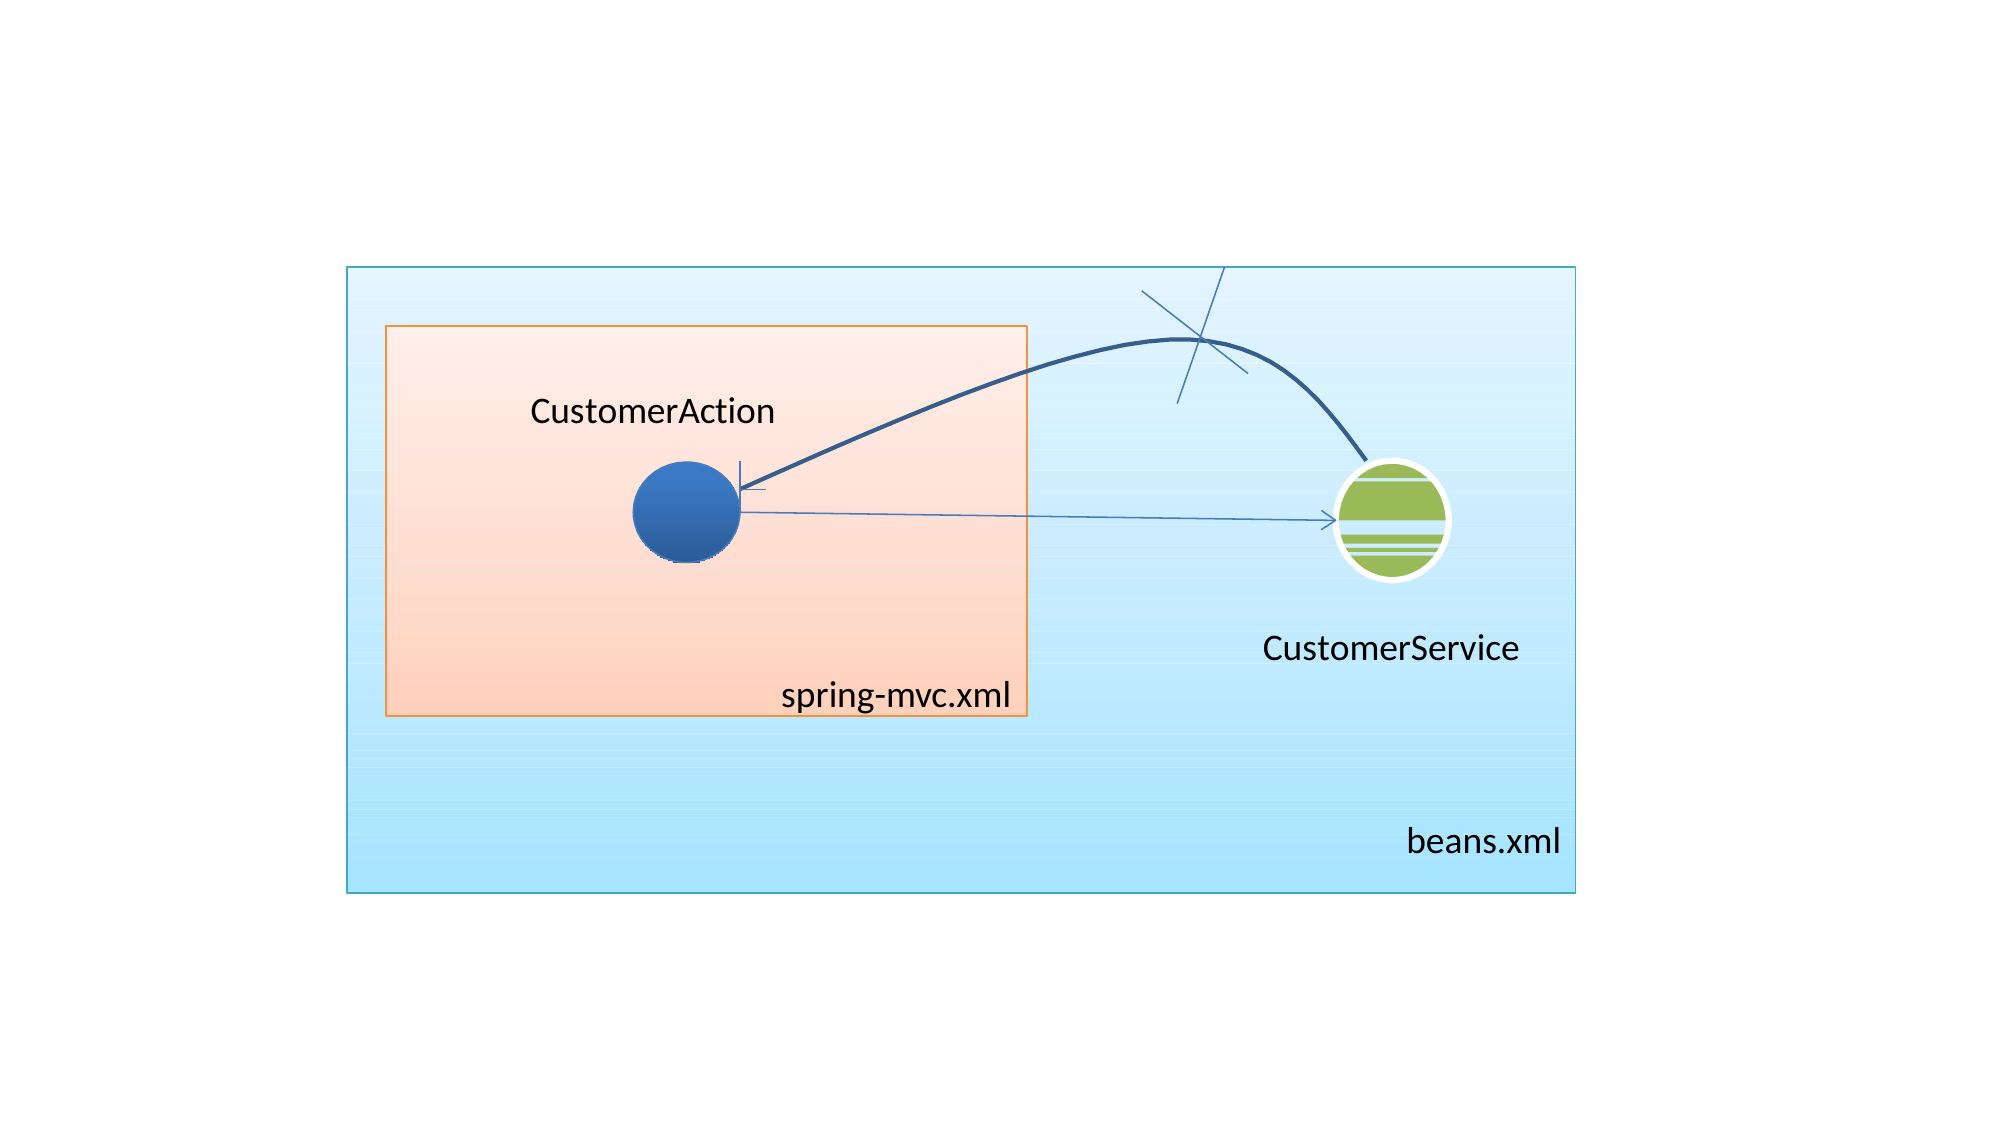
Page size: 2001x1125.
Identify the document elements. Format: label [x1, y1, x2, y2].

text_box [347, 267, 1576, 894]
